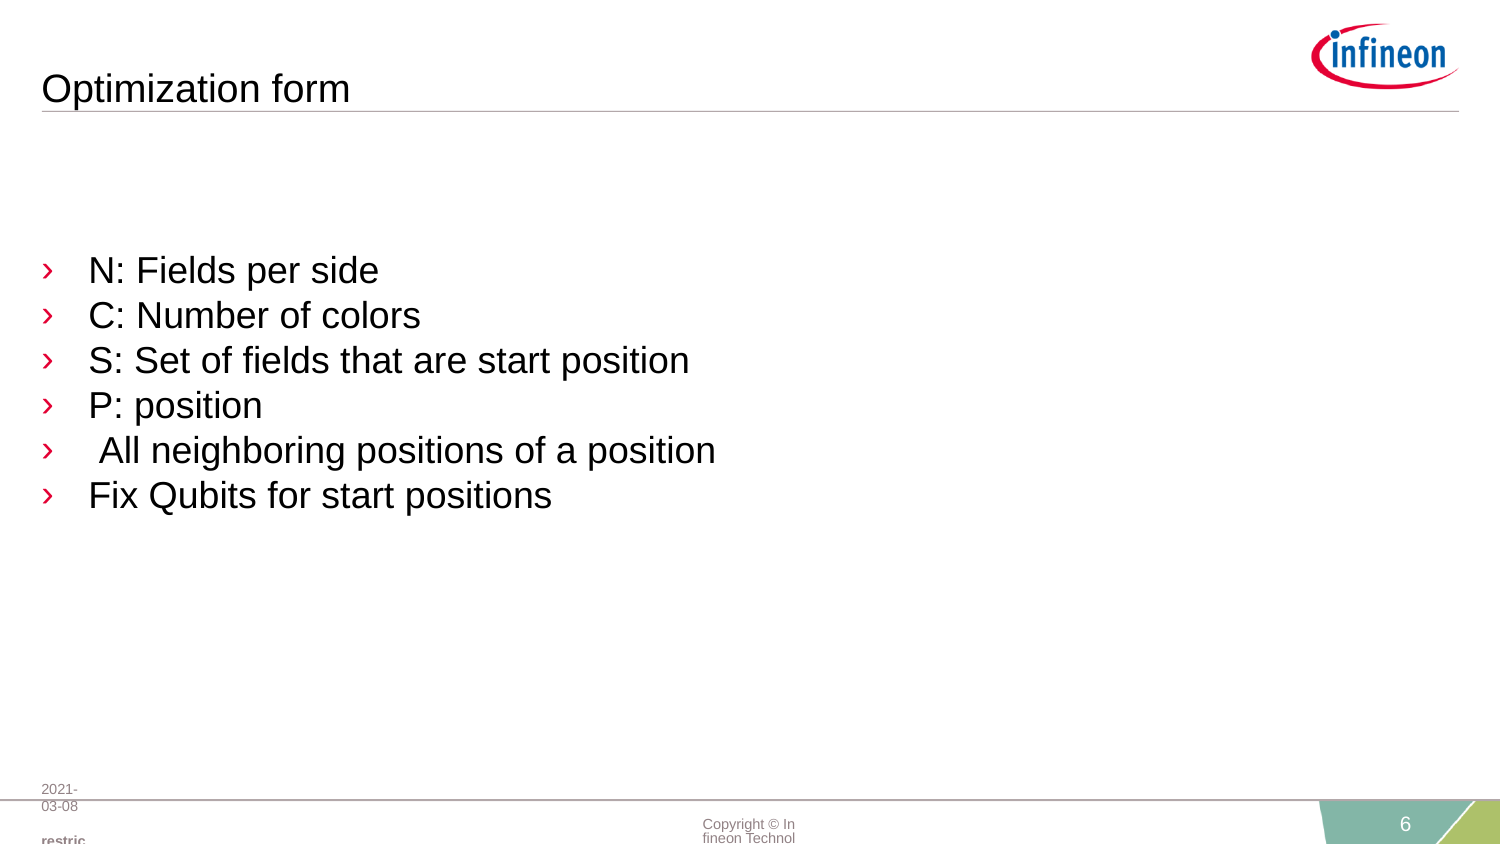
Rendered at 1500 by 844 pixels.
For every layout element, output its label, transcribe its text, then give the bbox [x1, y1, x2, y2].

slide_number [41, 804, 89, 843]
picture [0, 799, 1500, 844]
picture [0, 0, 1500, 112]
footer Copyright © Infineon Technologies AG 2021. All rights reserved. [702, 804, 798, 843]
slide_number 6 [1364, 804, 1412, 843]
title Optimization form [41, 23, 1227, 112]
